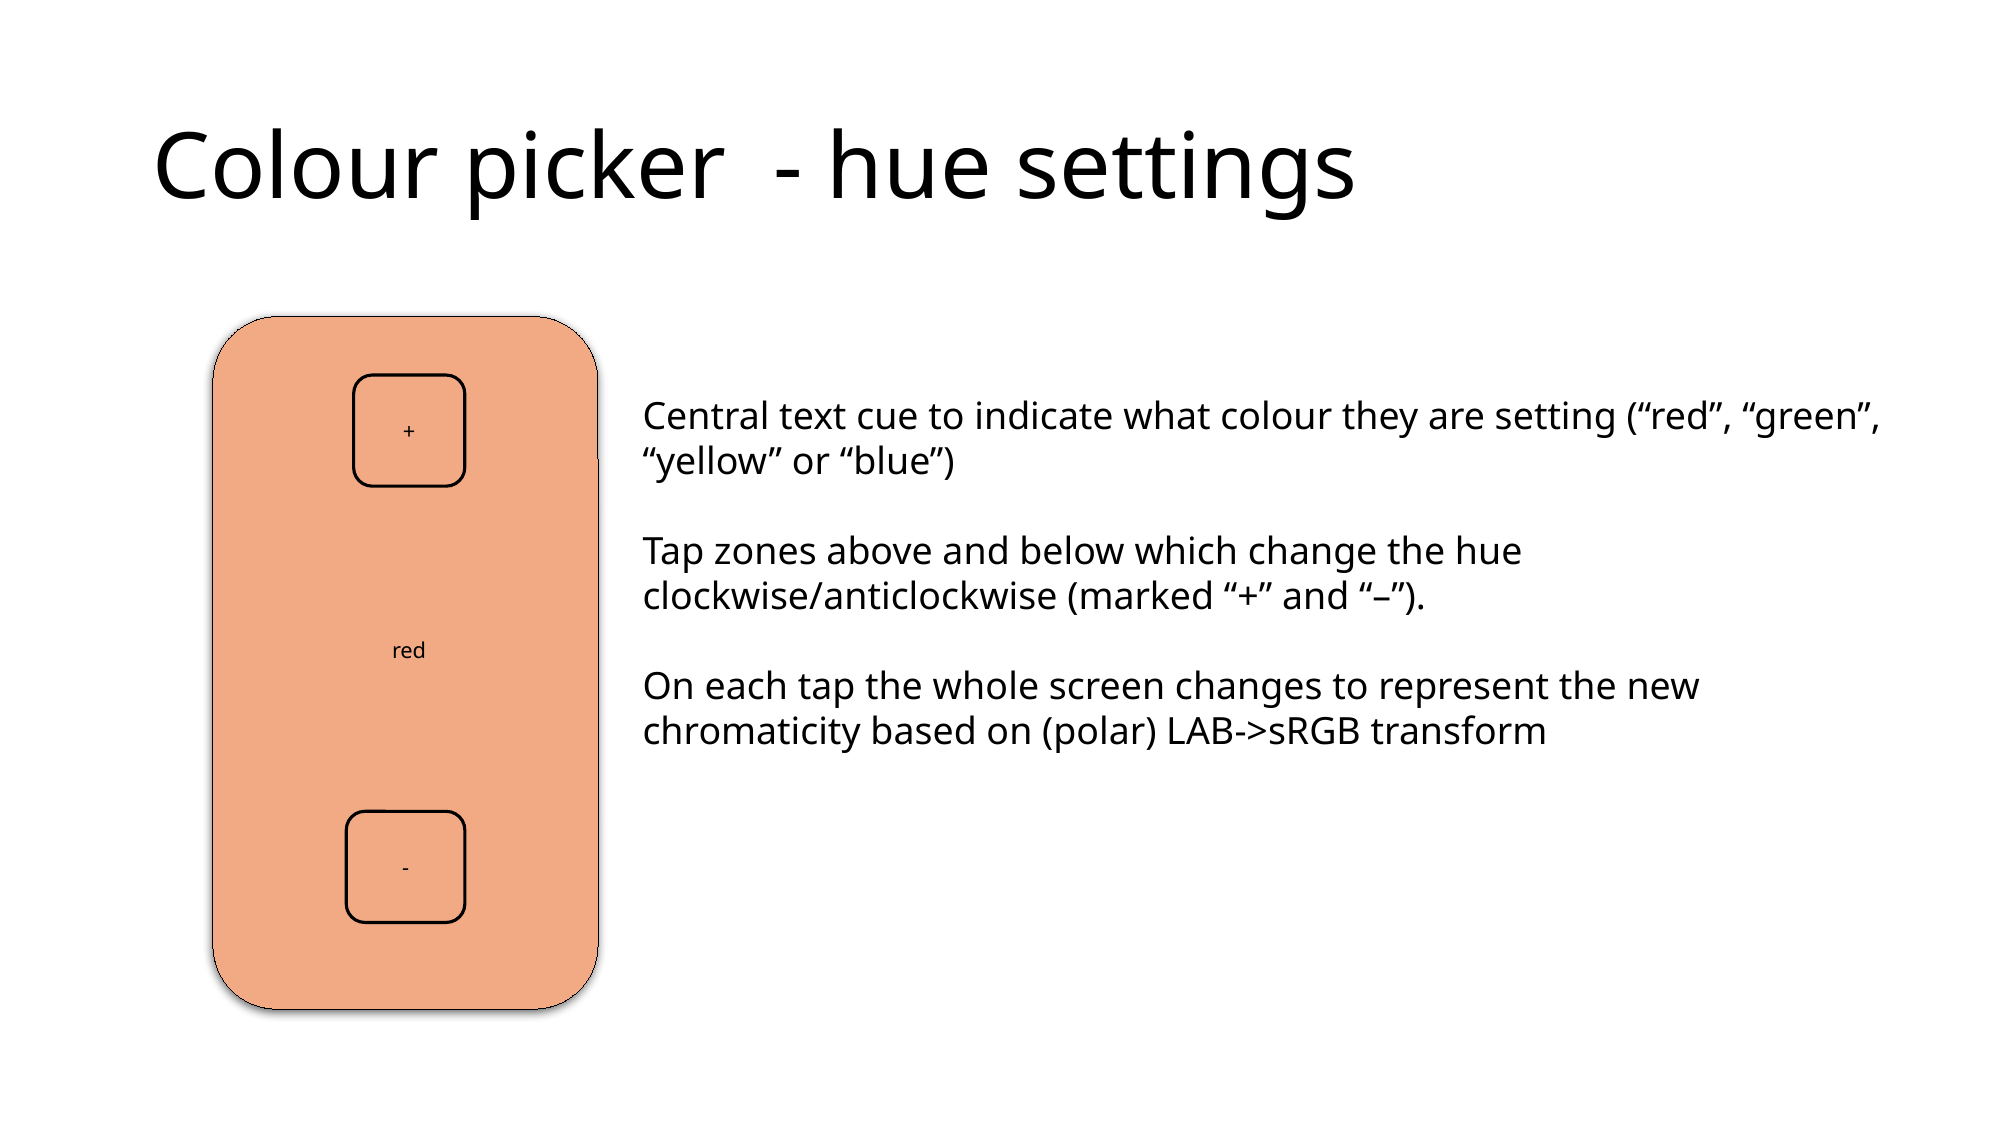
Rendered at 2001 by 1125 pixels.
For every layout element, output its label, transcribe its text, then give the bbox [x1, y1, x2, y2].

text_box [212, 316, 599, 1010]
text_box red [352, 592, 467, 708]
title Colour picker - hue settings [137, 59, 1863, 278]
text_box - [344, 809, 467, 925]
text_box Central text cue to indicate what colour they are setting (“red”, “green”, “yellow” or “blue”) Tap zones above and below which change the hue clockwise/anticlockwise (marked “+” and “–”). On each tap the whole screen changes to represent the new chromaticity based on (polar) LAB->sRGB transform [627, 384, 1929, 850]
text_box + [352, 373, 467, 488]
